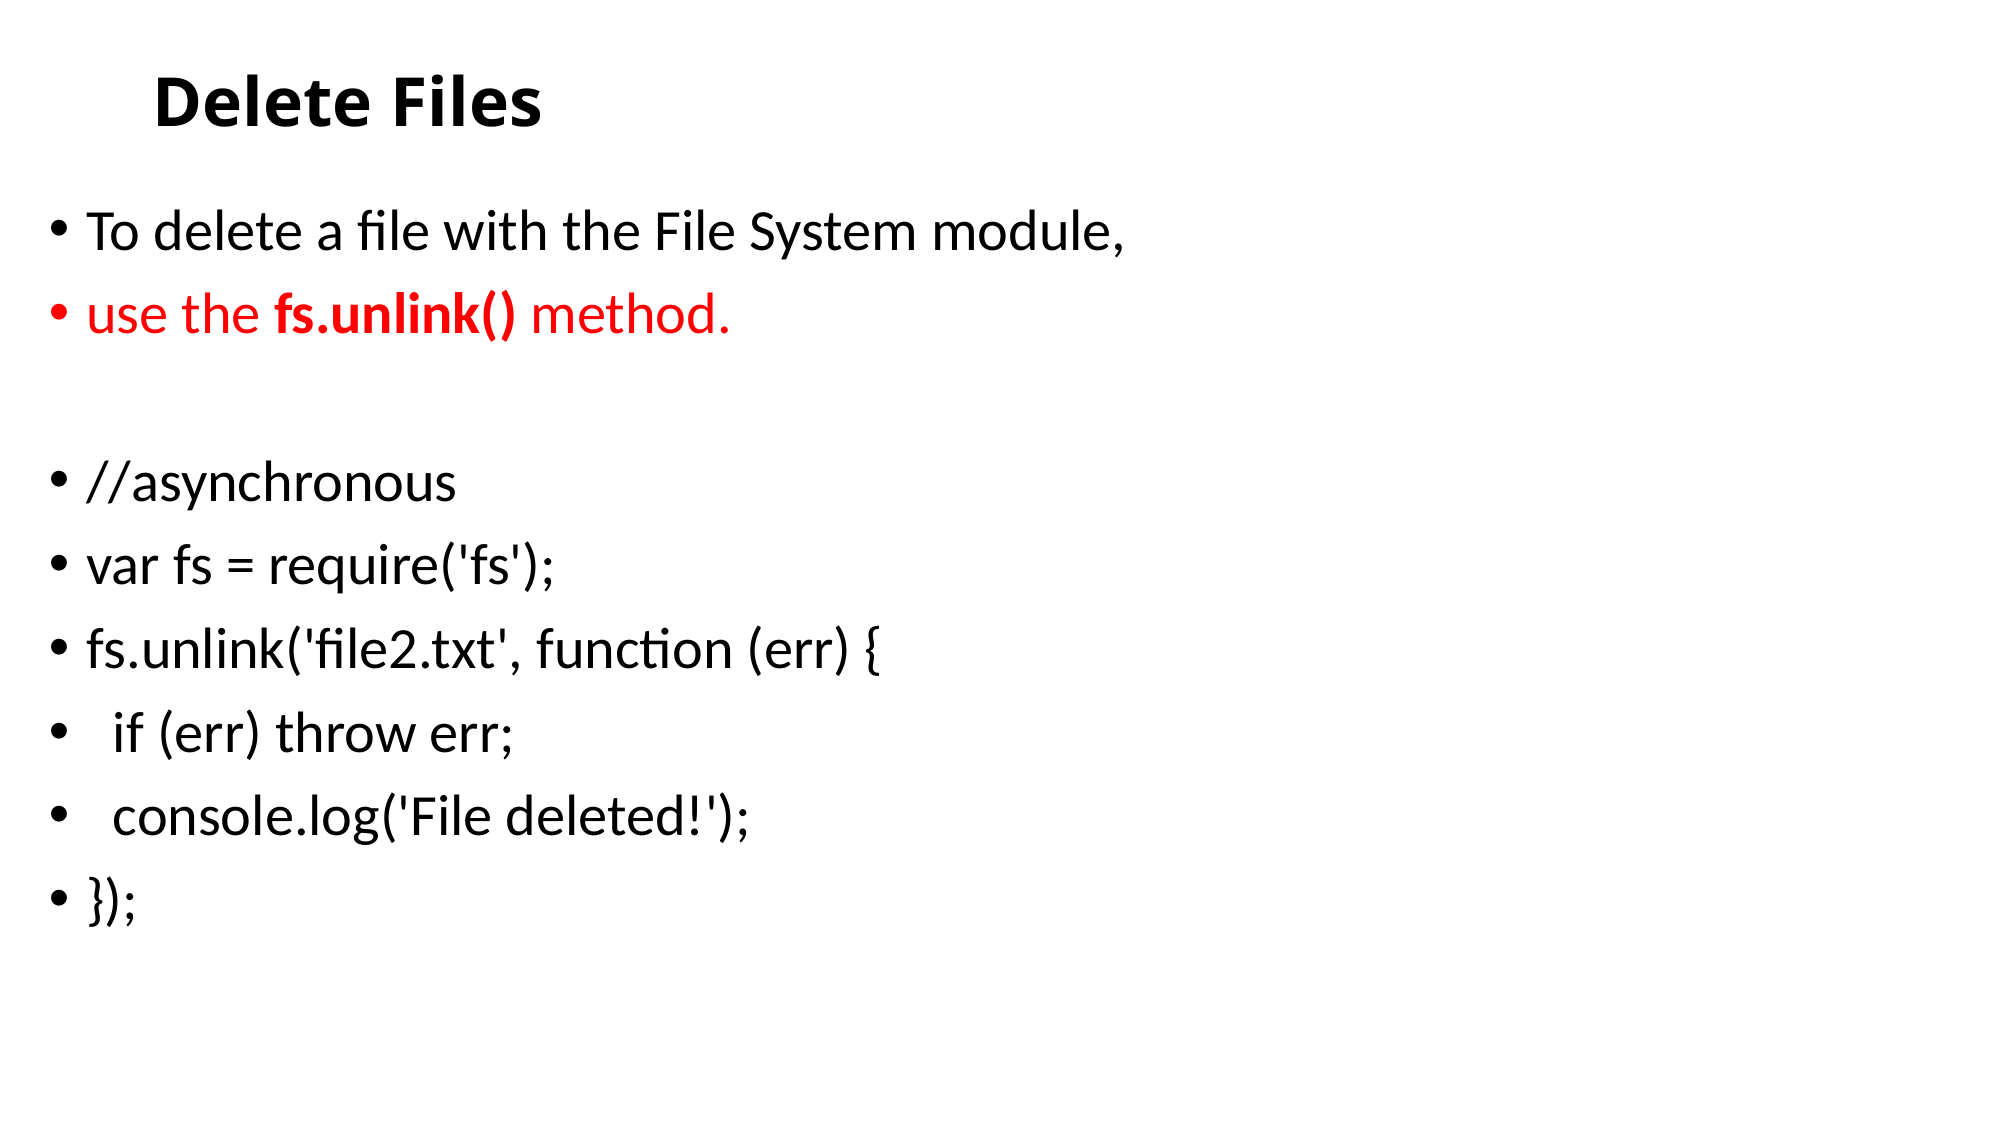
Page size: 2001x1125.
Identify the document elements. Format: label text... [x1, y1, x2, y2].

list To delete a file with the File System module, use the fs.unlink() method. //asynchronous var fs = require('fs'); fs.unlink('file2.txt', function (err) { if (err) throw err; console.log('File deleted!'); }); [33, 192, 1863, 1014]
title Delete Files [137, 59, 1863, 149]
